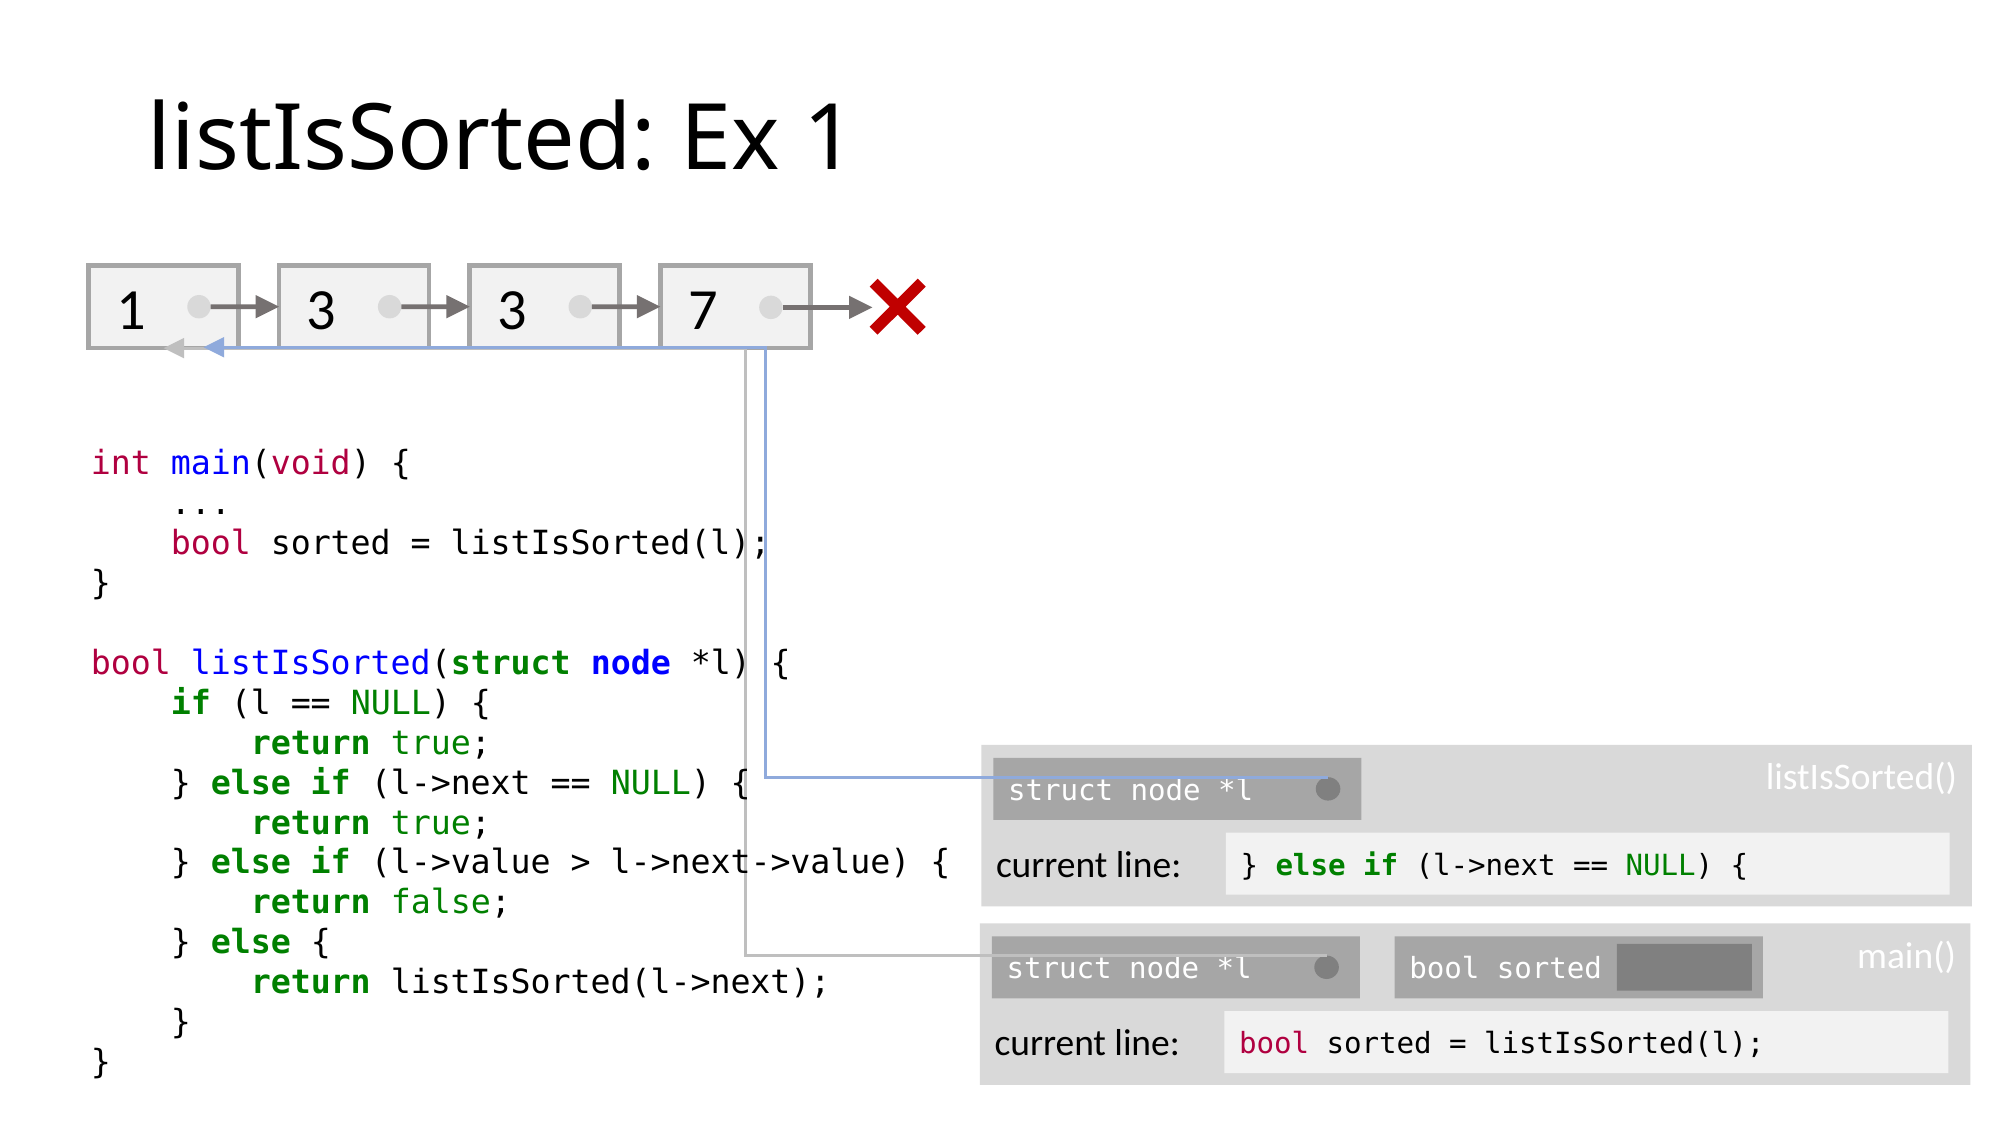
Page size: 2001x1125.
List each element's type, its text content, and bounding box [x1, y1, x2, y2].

text_box listIsSorted: Ex 1 [132, 30, 550, 249]
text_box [88, 265, 441, 349]
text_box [981, 70, 1049, 1125]
text_box int main(void) { ... bool sorted = listIsSorted(l); } bool listIsSorted(struct node *l) { if (l == NULL) { return true; } else if (l->next == NULL) { return true; } else if (l->value > l->next->value) { return false; } else { return listIsSorted(l->next); } } [76, 434, 441, 1088]
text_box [1049, 744, 1972, 907]
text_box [441, 70, 550, 1125]
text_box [1049, 923, 1971, 1085]
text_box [550, 0, 981, 1125]
